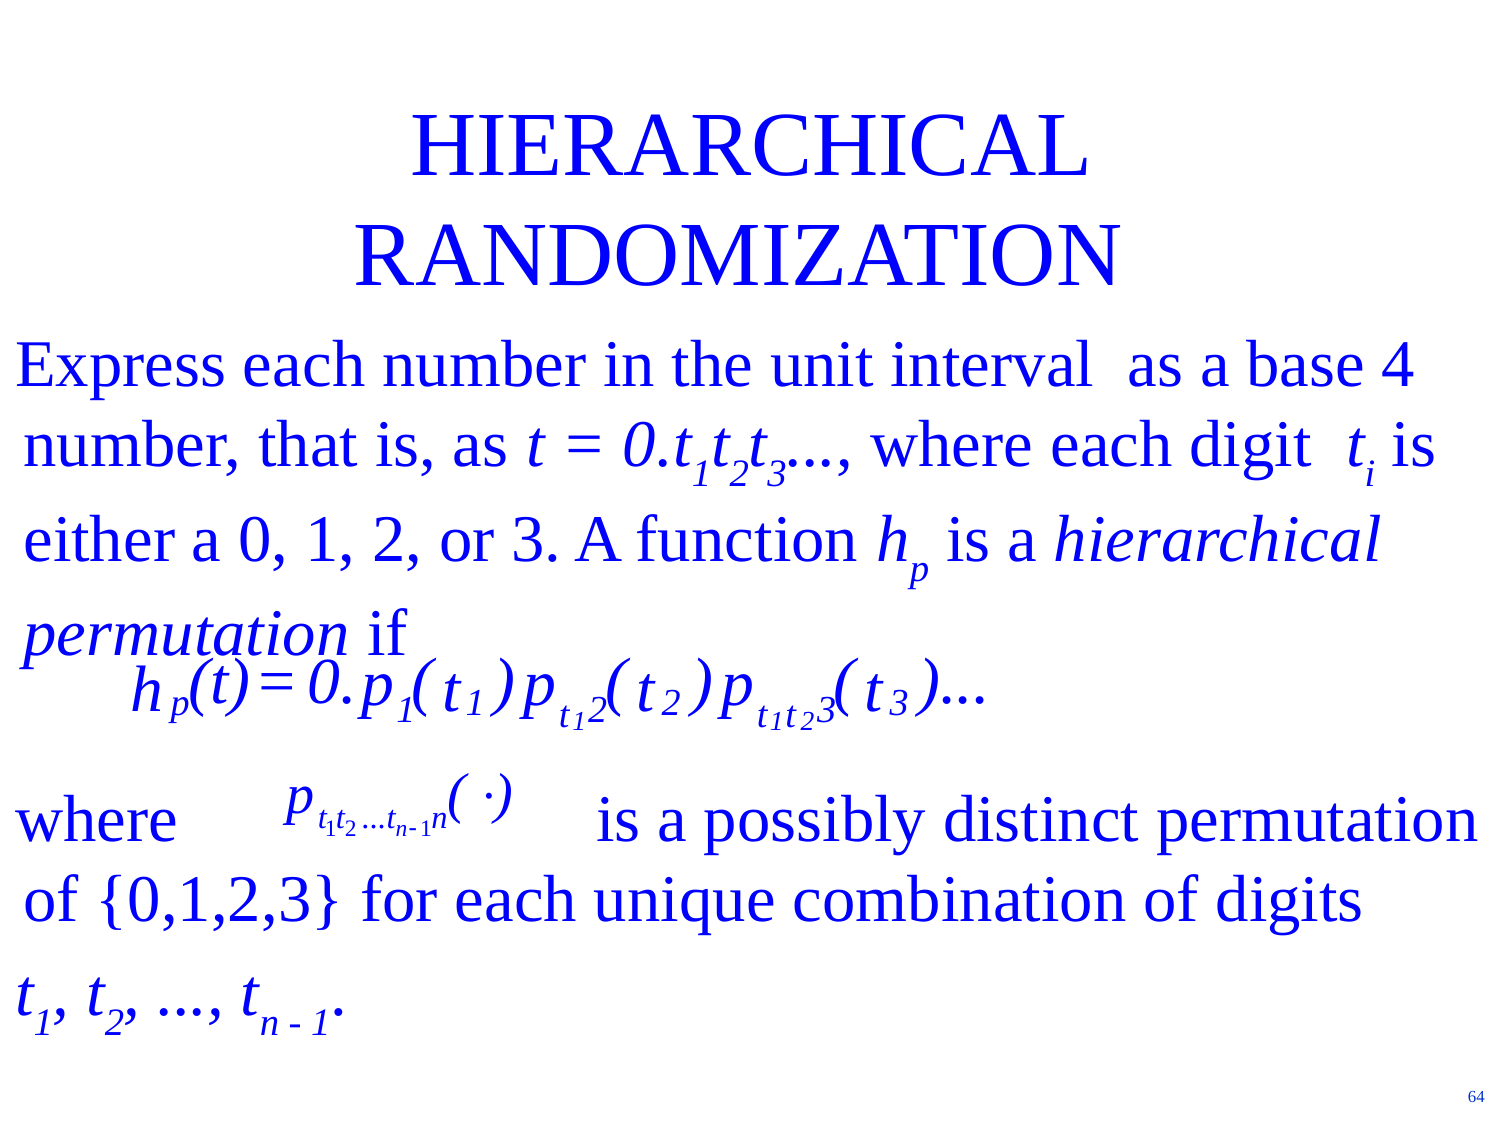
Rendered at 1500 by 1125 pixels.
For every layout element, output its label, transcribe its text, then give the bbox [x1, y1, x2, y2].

list Express each number in the unit interval as a base 4 number, that is, as t = 0.t1t2t3..., where each digit ti is either a 0, 1, 2, or 3. A function hp is a hierarchical permutation if where is a possibly distinct permutation of {0,1,2,3} for each unique combination of digits t1, t2, ..., tn - 1. [0, 312, 1500, 1026]
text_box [123, 644, 993, 741]
title HIERARCHICAL RANDOMIZATION [112, 99, 1388, 288]
slide_number 64 [1074, 1058, 1500, 1101]
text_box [274, 762, 519, 844]
